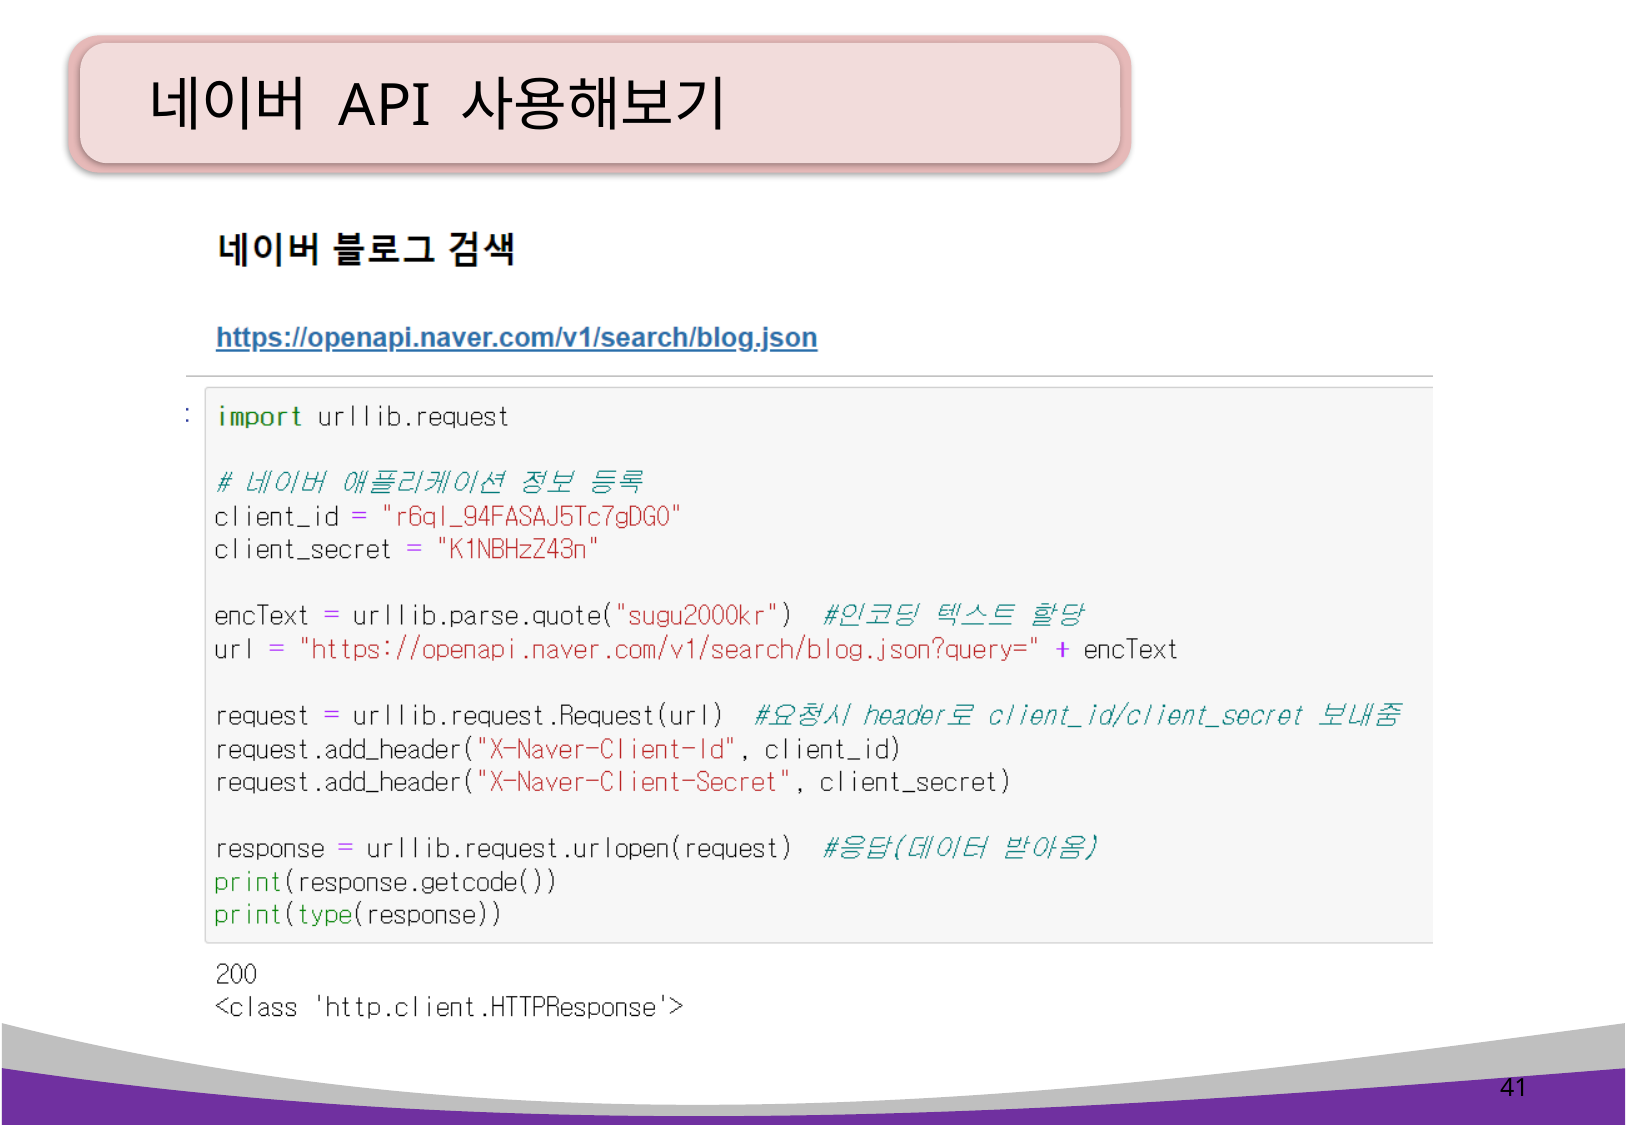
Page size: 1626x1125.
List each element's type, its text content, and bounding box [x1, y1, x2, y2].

title 네이버 API 사용해보기 [103, 32, 1121, 173]
picture [186, 207, 1434, 1030]
slide_number 41 [1452, 1058, 1544, 1119]
